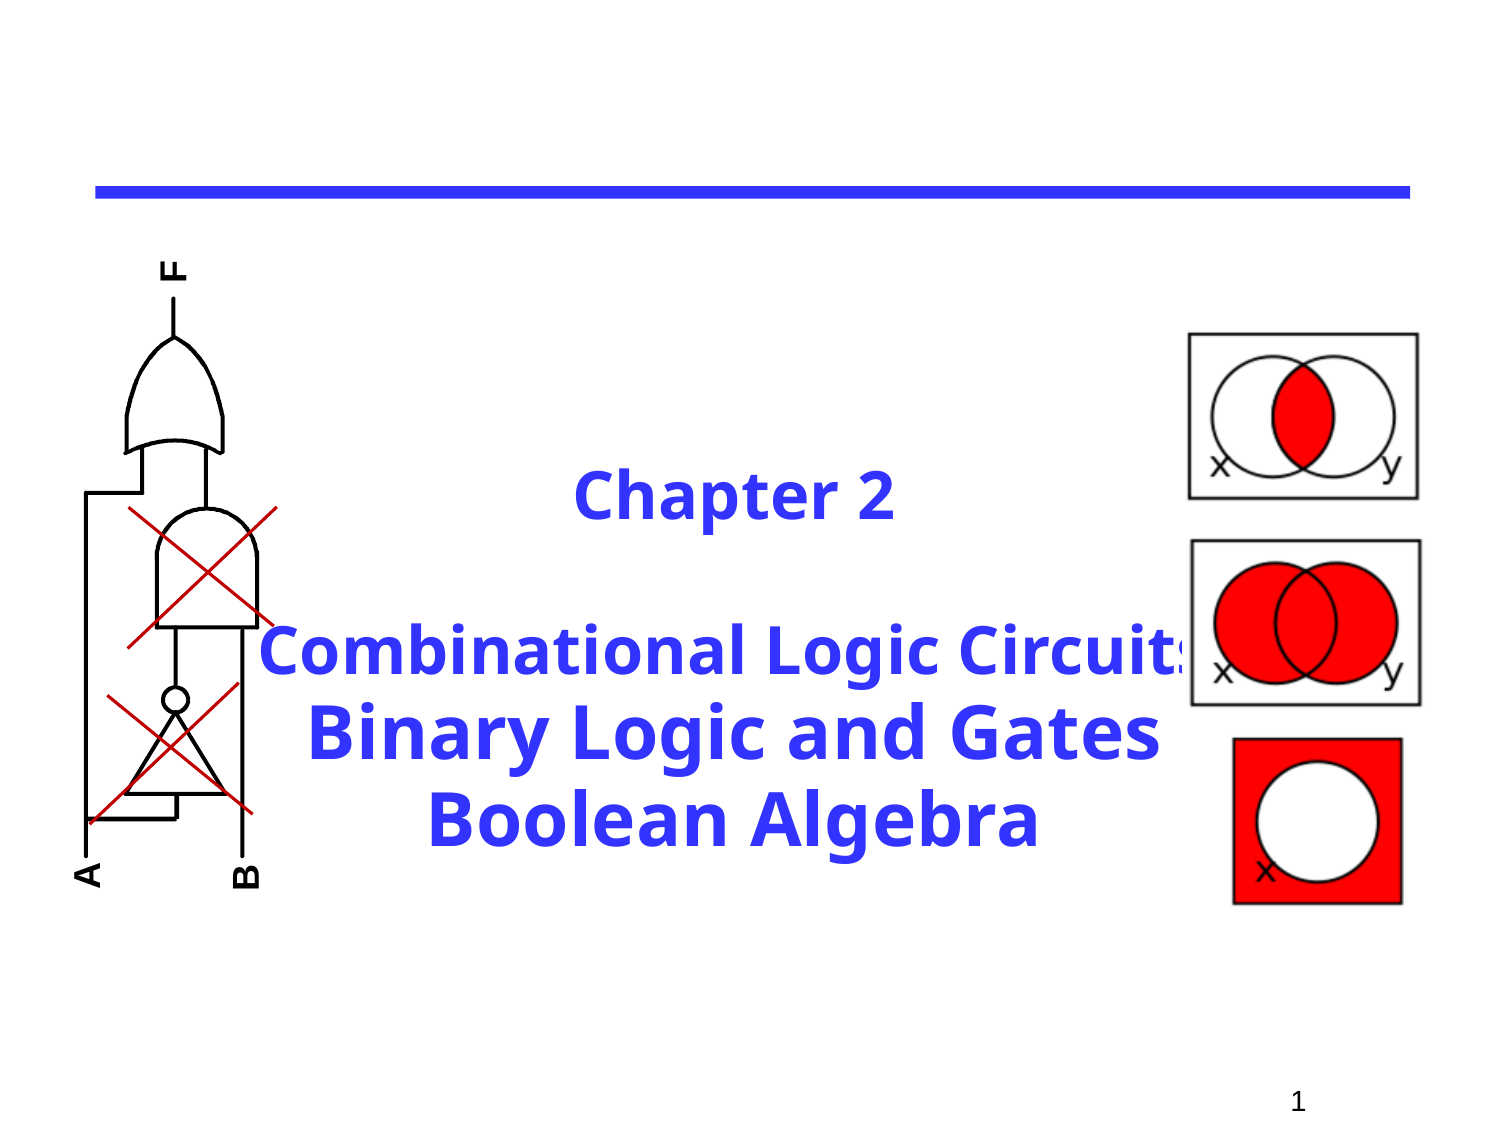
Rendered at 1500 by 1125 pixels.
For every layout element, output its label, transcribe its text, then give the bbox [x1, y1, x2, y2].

subtitle Chapter 2 Combinational Logic Circuits Binary Logic and Gates Boolean Algebra [281, 270, 1260, 559]
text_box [62, 260, 277, 892]
picture [1182, 321, 1429, 910]
